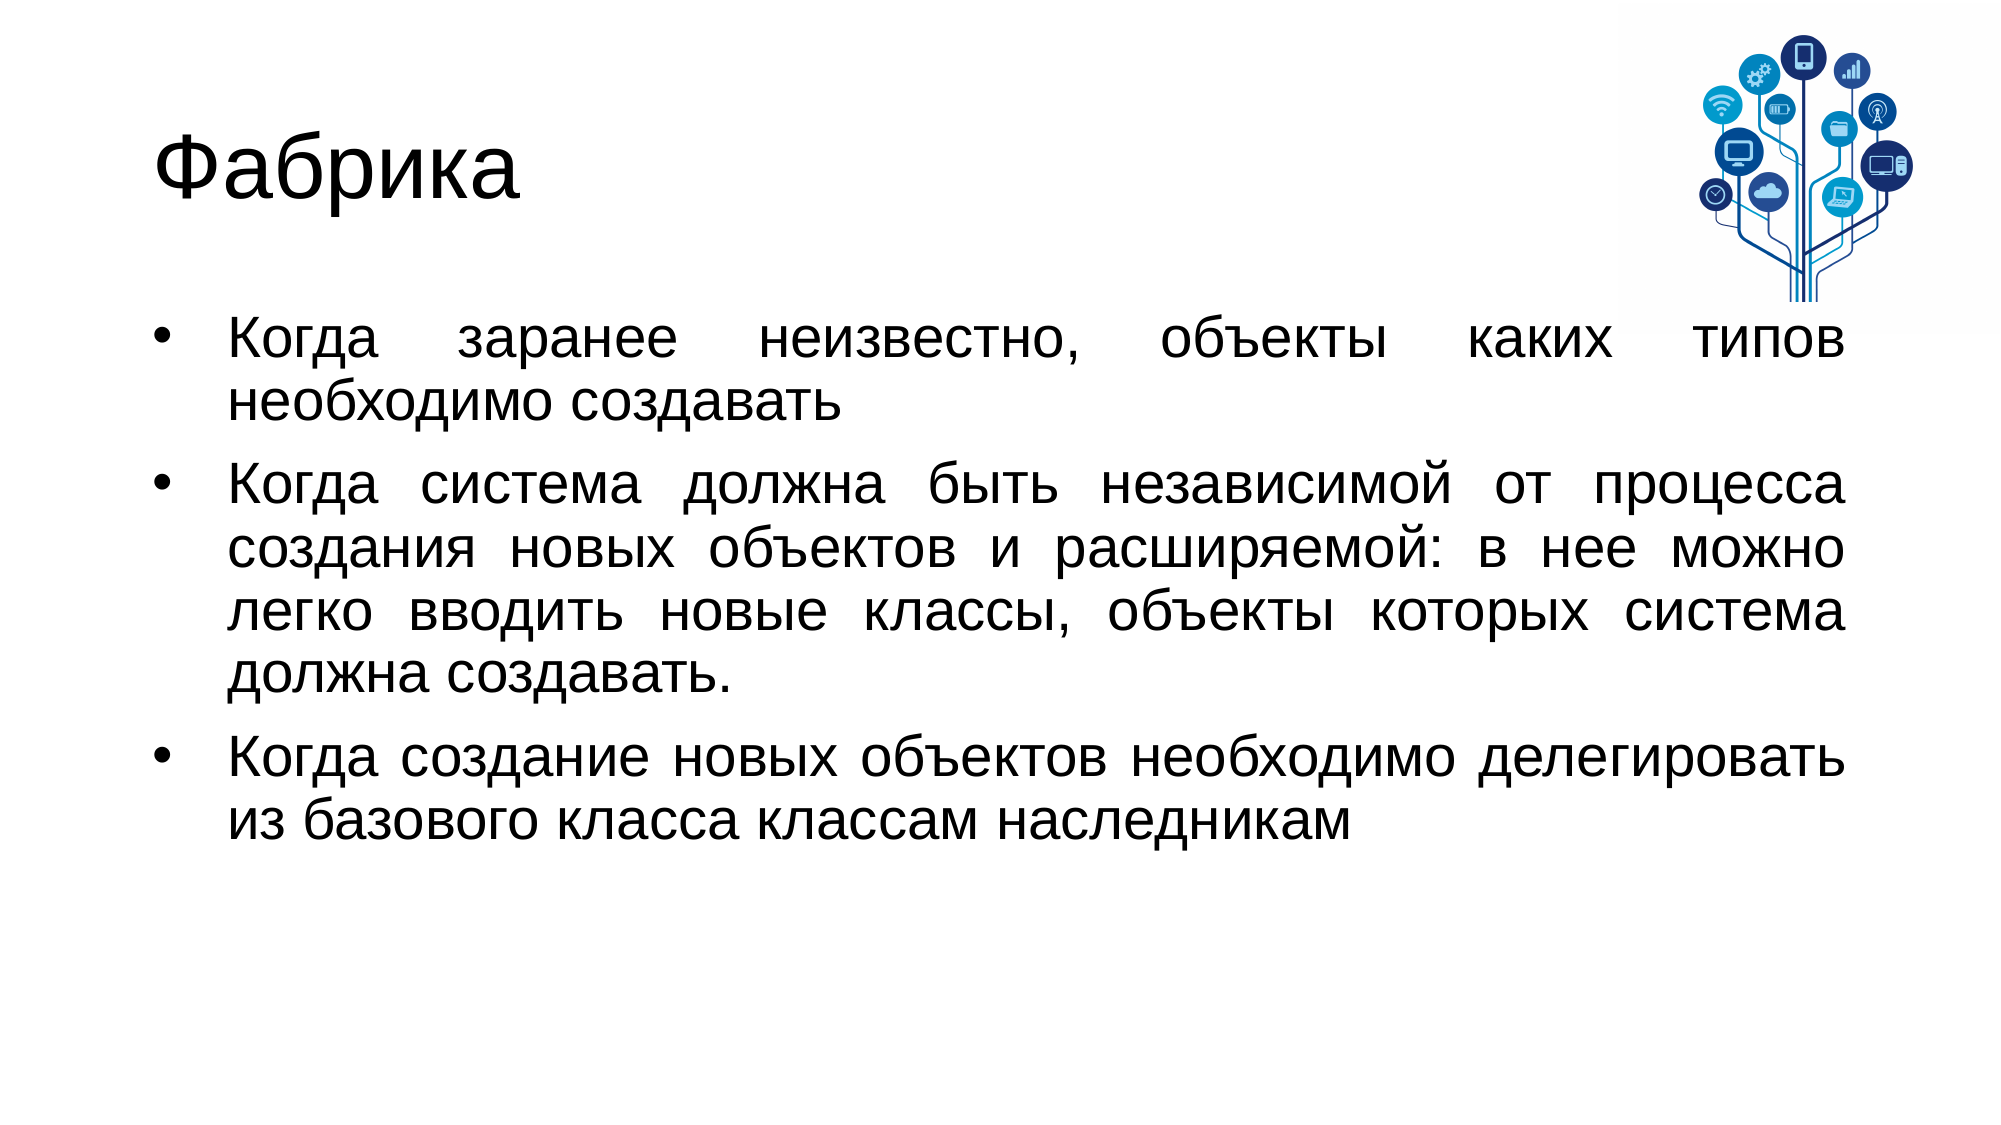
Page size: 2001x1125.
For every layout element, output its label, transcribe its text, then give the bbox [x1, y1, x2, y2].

title Фабрика [137, 59, 1692, 278]
picture [1618, 3, 2000, 334]
list Когда заранее неизвестно, объекты каких типов необходимо создавать Когда система должна быть независимой от процесса создания новых объектов и расширяемой: в нее можно легко вводить новые классы, объекты которых система должна создавать. Когда создание новых объектов необходимо делегировать из базового класса классам наследникам [137, 299, 1863, 1103]
